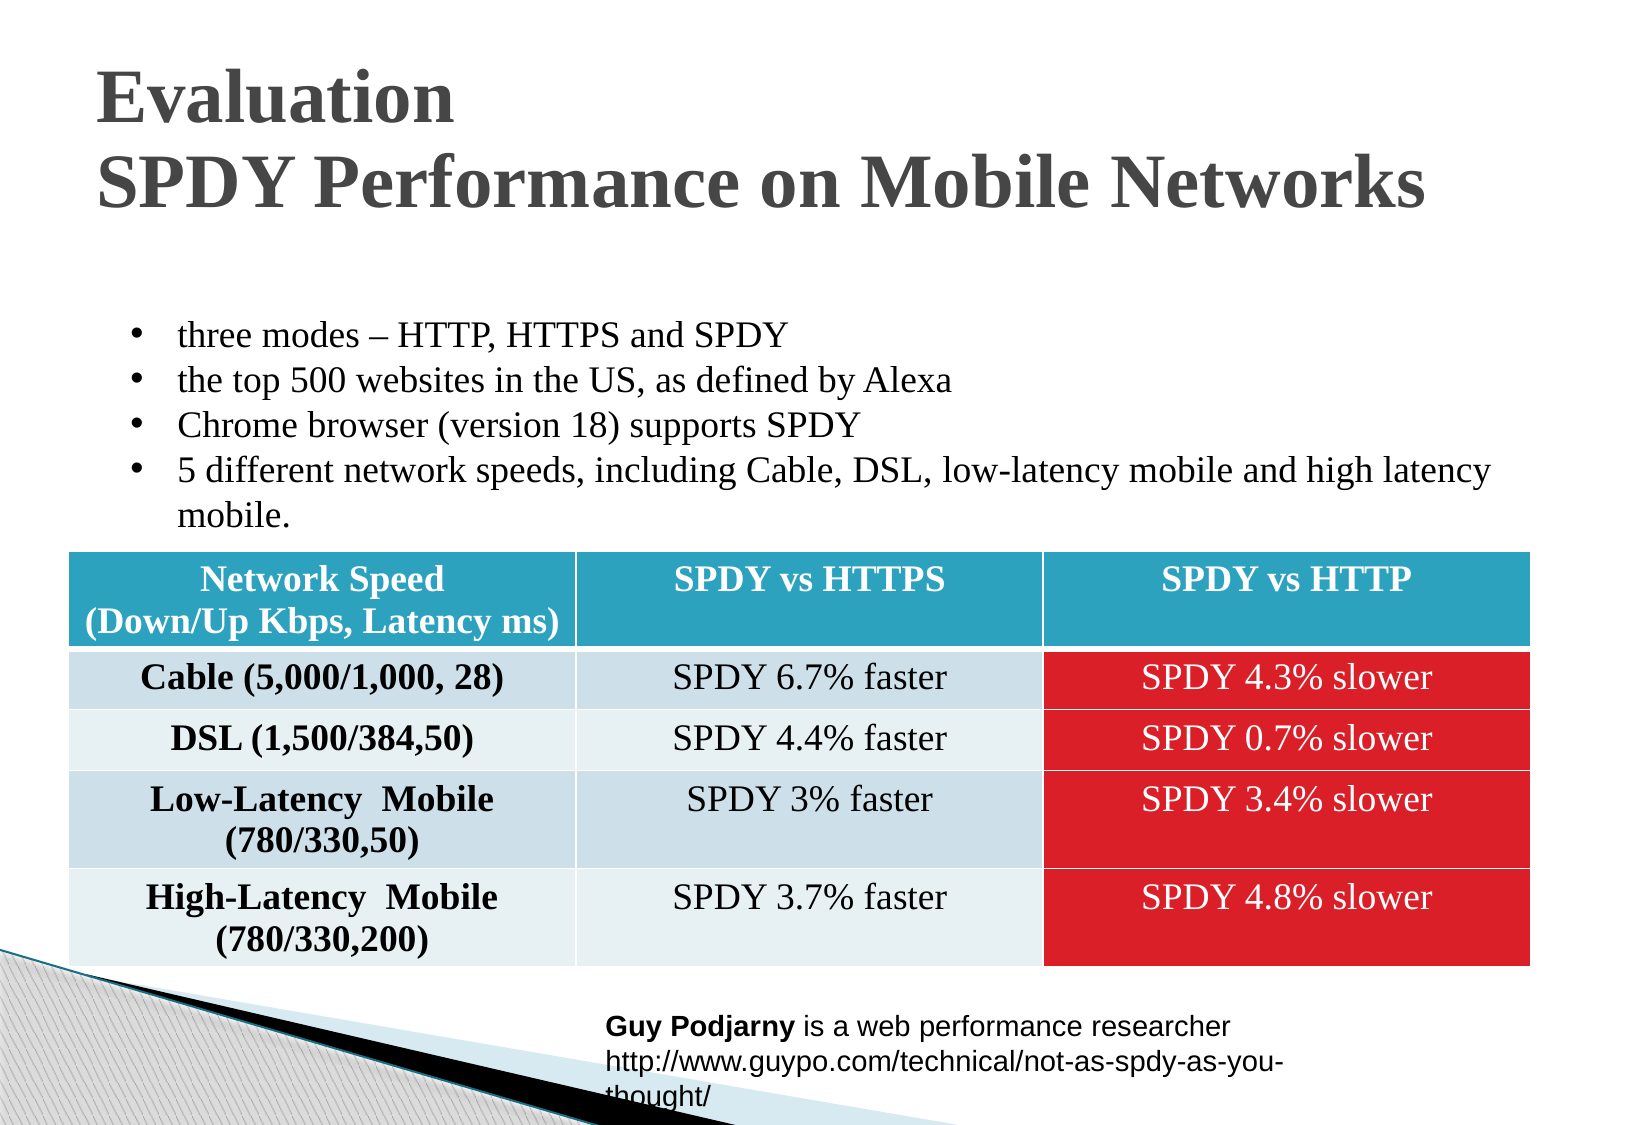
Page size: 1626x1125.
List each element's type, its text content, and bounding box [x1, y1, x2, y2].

table_header SPDY vs HTTPS [577, 552, 1042, 646]
title Evaluation SPDY Performance on Mobile Networks [81, 45, 1544, 233]
table_header SPDY vs HTTP [1044, 552, 1530, 646]
text_box Guy Podjarny is a web performance researcher http://www.guypo.com/technical/not-as-spdy-as-you-thought/ [590, 999, 1403, 1120]
table_cell SPDY 0.7% slower [1044, 710, 1530, 770]
table_cell SPDY 4.8% slower [1044, 869, 1530, 966]
table_cell SPDY 4.4% faster [577, 710, 1042, 770]
table_cell Low-Latency Mobile (780/330,50) [69, 771, 575, 868]
table_cell SPDY 4.3% slower [1044, 652, 1530, 709]
text_box three modes – HTTP, HTTPS and SPDY the top 500 websites in the US, as defined by Alexa Chrome browser (version 18) supports SPDY 5 different network speeds, including Cable, DSL, low-latency mobile and high latency mobile. [115, 302, 1545, 543]
table_cell DSL (1,500/384,50) [69, 710, 575, 770]
table_cell SPDY 3.4% slower [1044, 771, 1530, 868]
table_cell High-Latency Mobile (780/330,200) [69, 869, 575, 966]
table_header Network Speed (Down/Up Kbps, Latency ms) [69, 552, 575, 646]
table_cell SPDY 3.7% faster [577, 869, 1042, 966]
table_cell Cable (5,000/1,000, 28) [69, 652, 575, 709]
table_cell SPDY 3% faster [577, 771, 1042, 868]
table_cell SPDY 6.7% faster [577, 652, 1042, 709]
